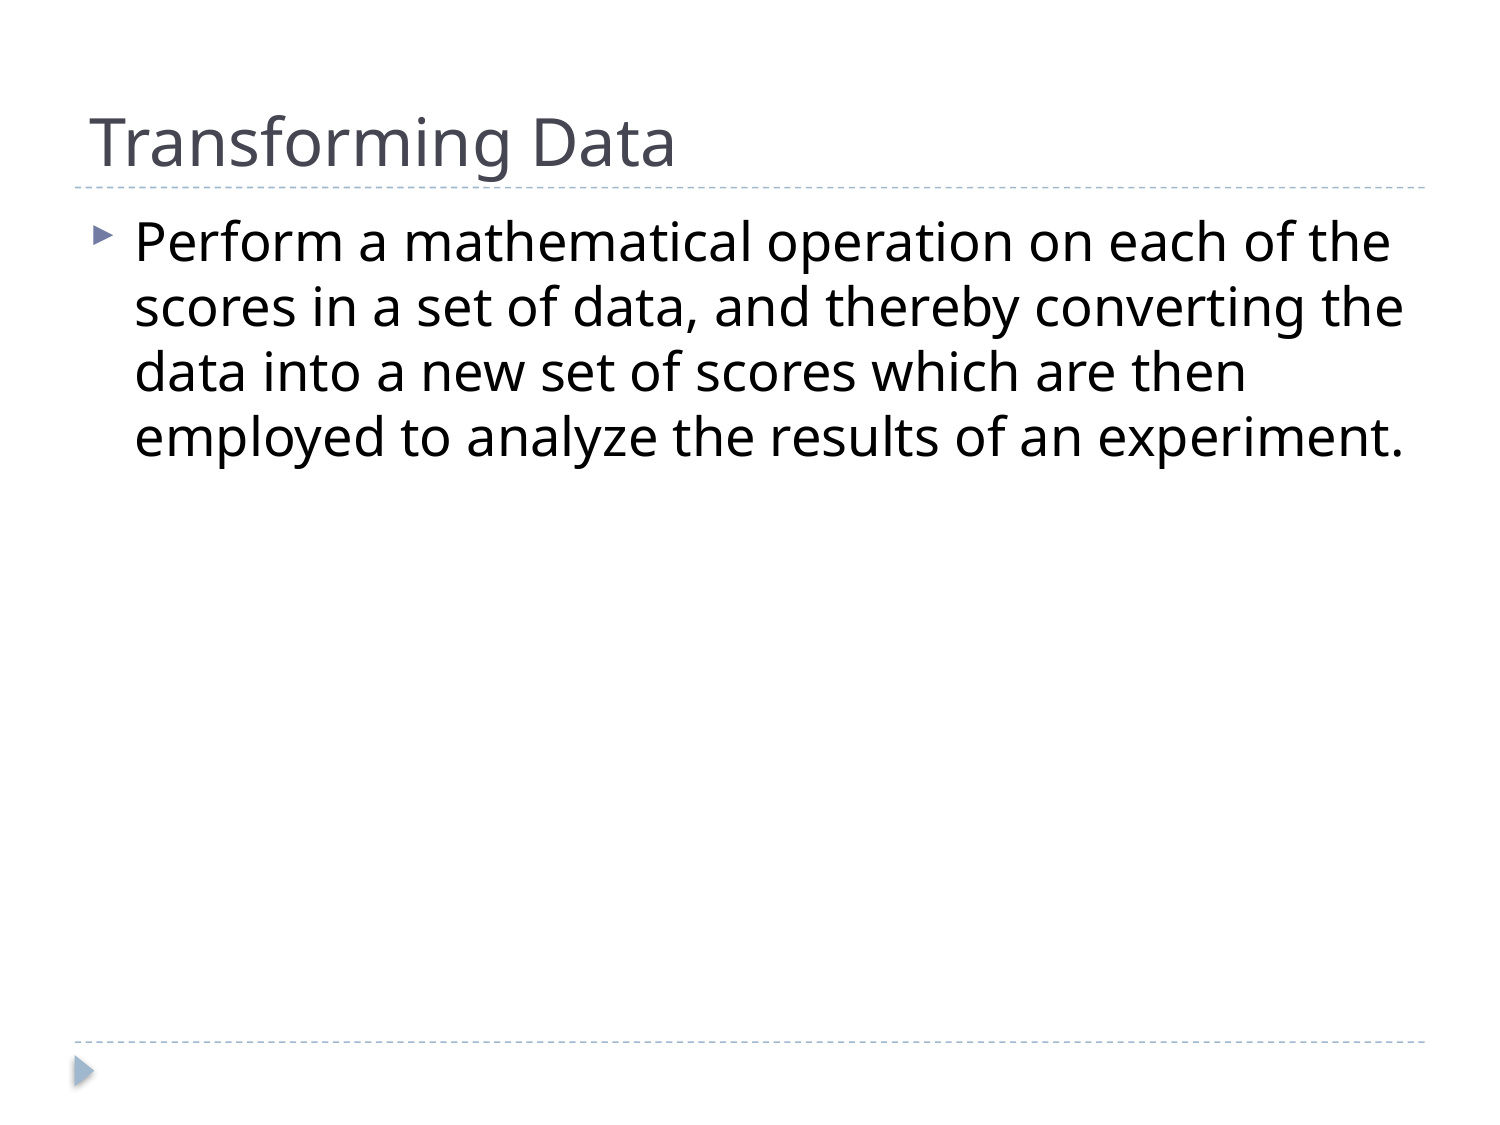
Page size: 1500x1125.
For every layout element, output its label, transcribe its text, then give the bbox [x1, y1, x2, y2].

title Transforming Data [75, 24, 1425, 188]
list Perform a mathematical operation on each of the scores in a set of data, and thereby converting the data into a new set of scores which are then employed to analyze the results of an experiment. [75, 200, 1425, 1010]
slide_number [1050, 1042, 1426, 1103]
